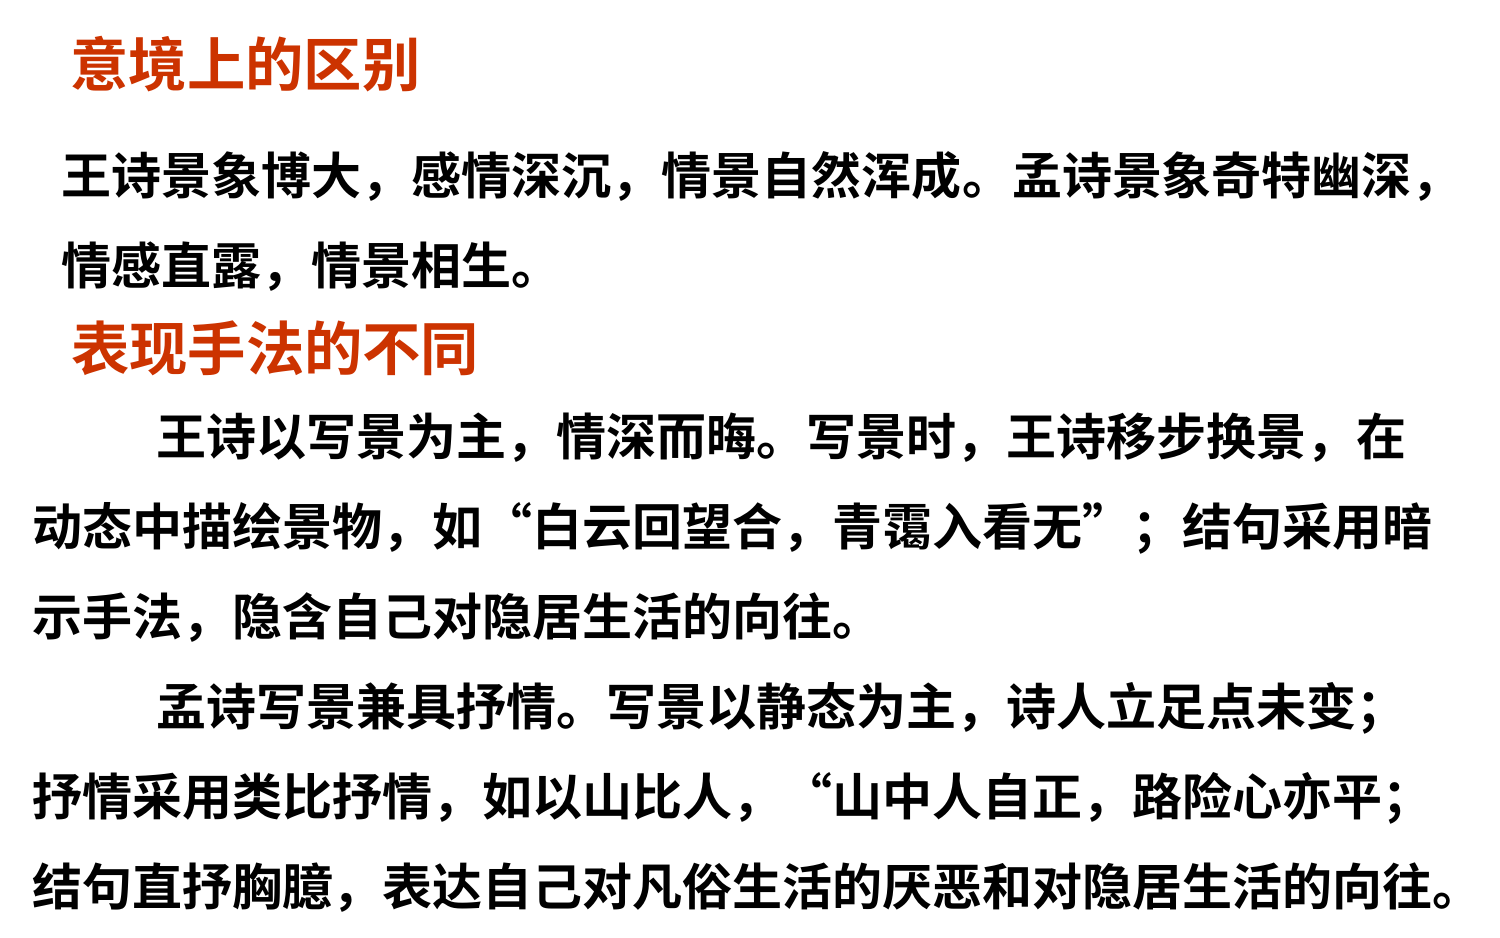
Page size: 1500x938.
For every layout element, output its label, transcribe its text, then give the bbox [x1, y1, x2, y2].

text_box 王诗以写景为主，情深而晦。写景时，王诗移步换景，在动态中描绘景物，如“白云回望合，青霭入看无”；结句采用暗示手法，隐含自己对隐居生活的向往。 孟诗写景兼具抒情。写景以静态为主，诗人立足点未变；抒情采用类比抒情，如以山比人，“山中人自正，路险心亦平；结句直抒胸臆，表达自己对凡俗生活的厌恶和对隐居生活的向往。 [17, 368, 1471, 924]
text_box 表现手法的不同 [56, 305, 494, 368]
text_box 意境上的区别 [56, 21, 436, 106]
text_box 王诗景象博大，感情深沉，情景自然浑成。孟诗景象奇特幽深，情感直露，情景相生。 [47, 107, 1471, 302]
